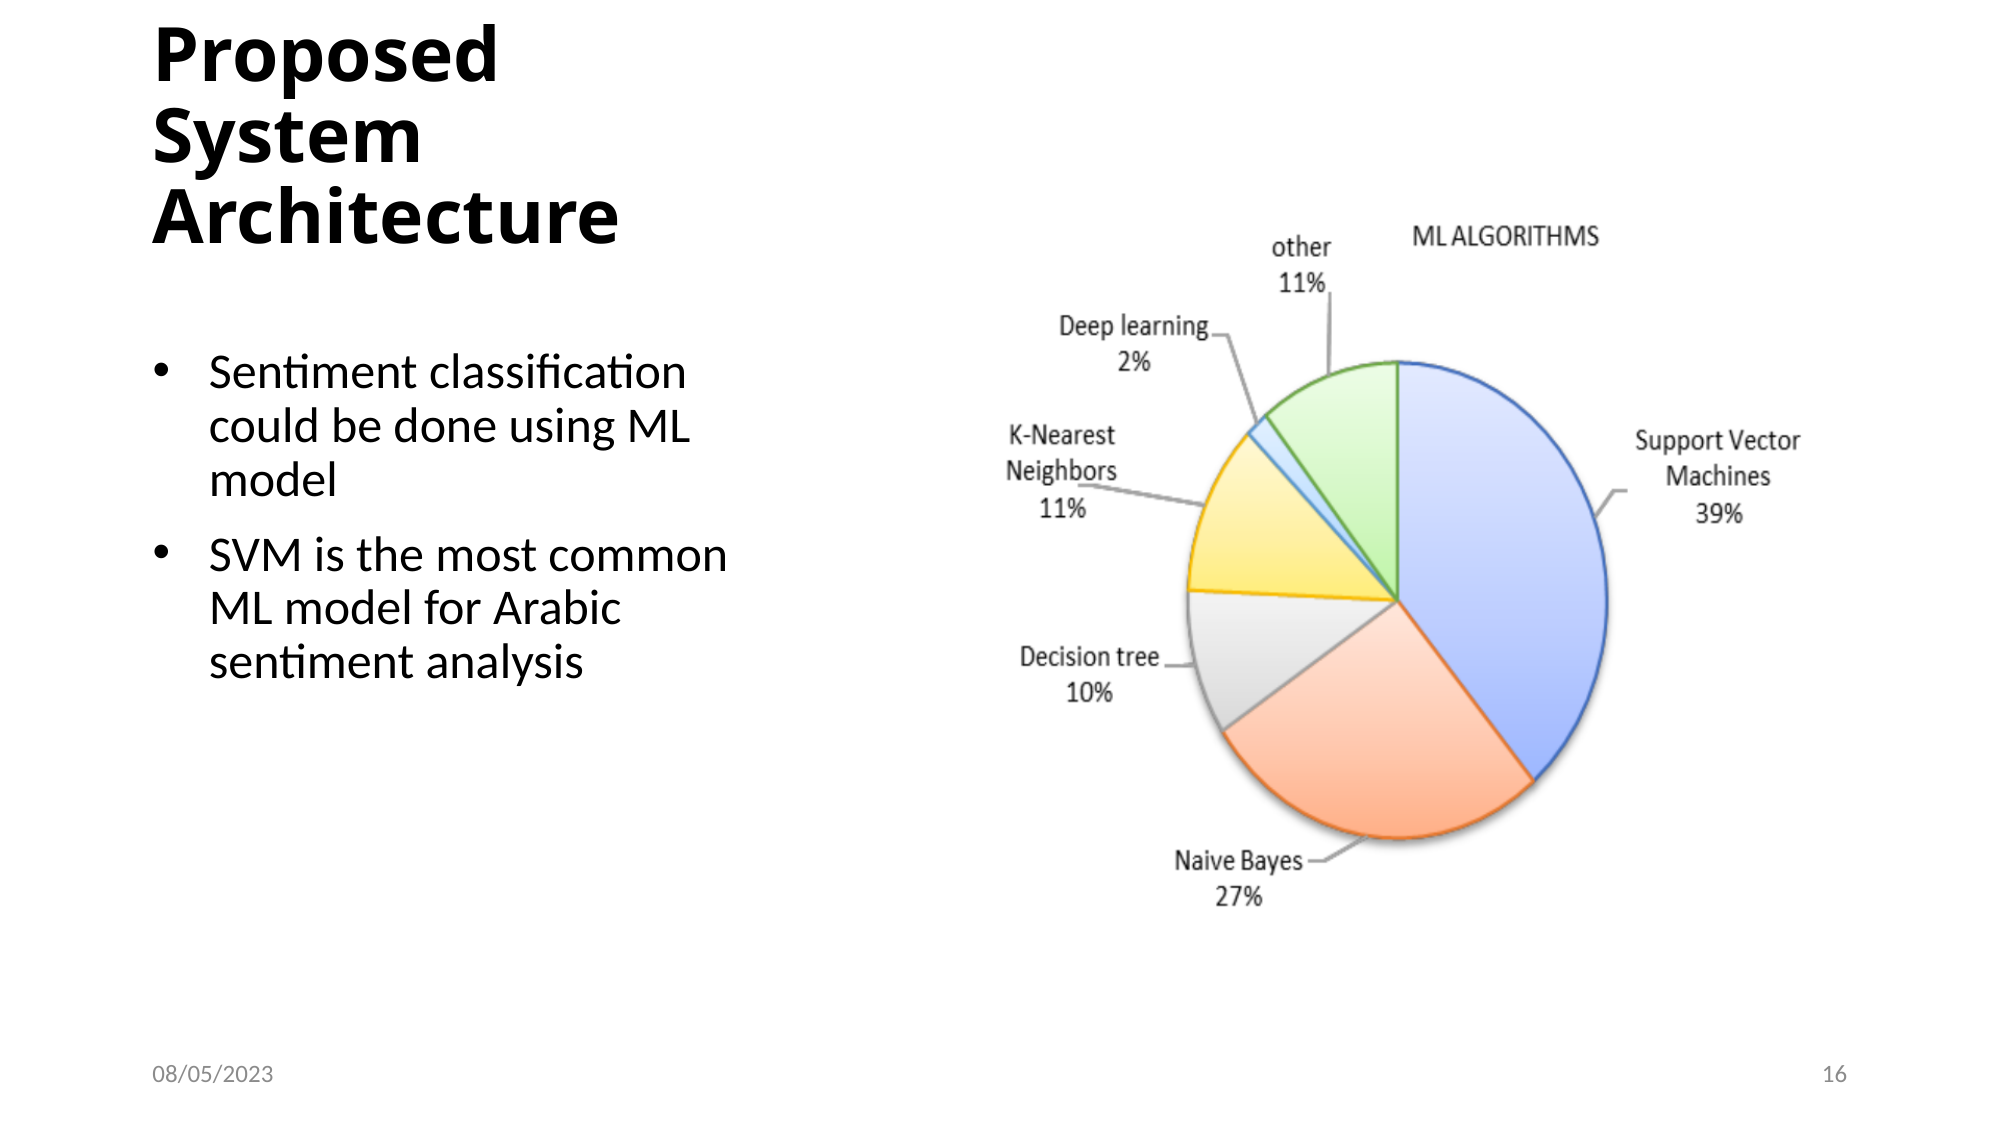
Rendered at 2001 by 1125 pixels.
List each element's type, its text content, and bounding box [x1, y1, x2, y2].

picture [922, 188, 1875, 937]
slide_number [137, 1042, 588, 1103]
title Proposed System Architecture [137, 4, 783, 267]
slide_number 16 [1412, 1042, 1863, 1103]
list Sentiment classification could be done using ML model SVM is the most common ML model for Arabic sentiment analysis [137, 337, 783, 963]
